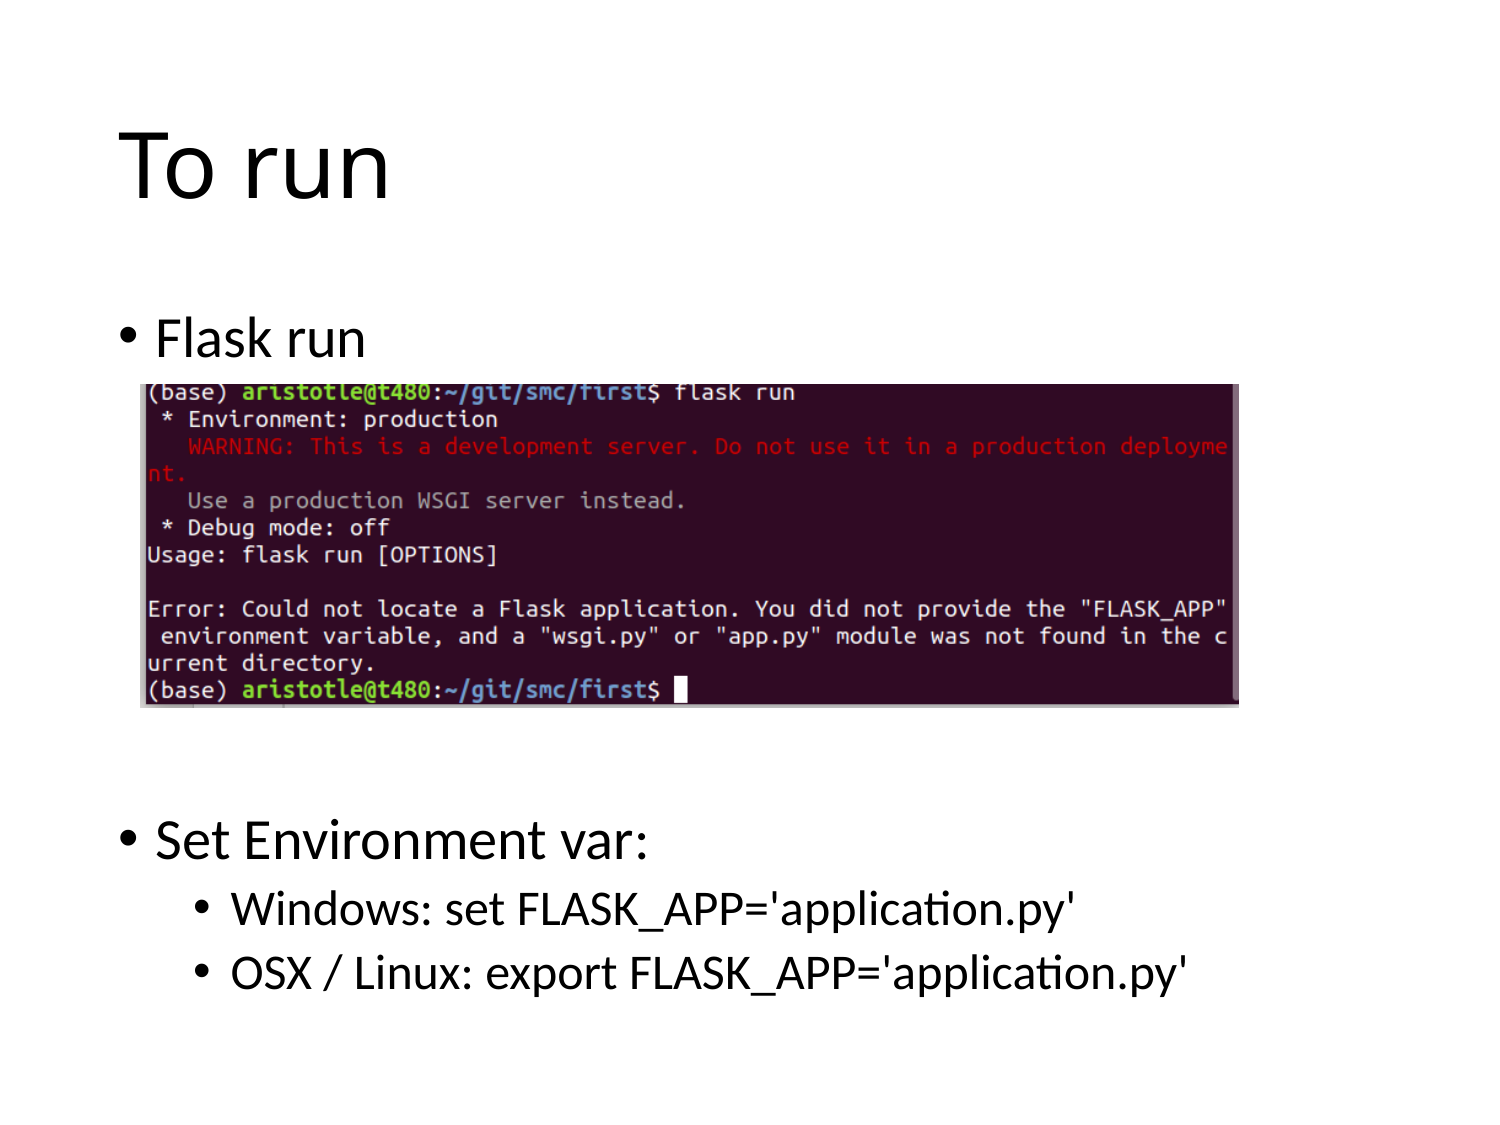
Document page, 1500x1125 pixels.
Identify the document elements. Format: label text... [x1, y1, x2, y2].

list Flask run Set Environment var: Windows: set FLASK_APP='application.py' OSX / Linux: export FLASK_APP='application.py' [103, 299, 1397, 1014]
title To run [103, 59, 1397, 278]
picture [140, 384, 1239, 708]
